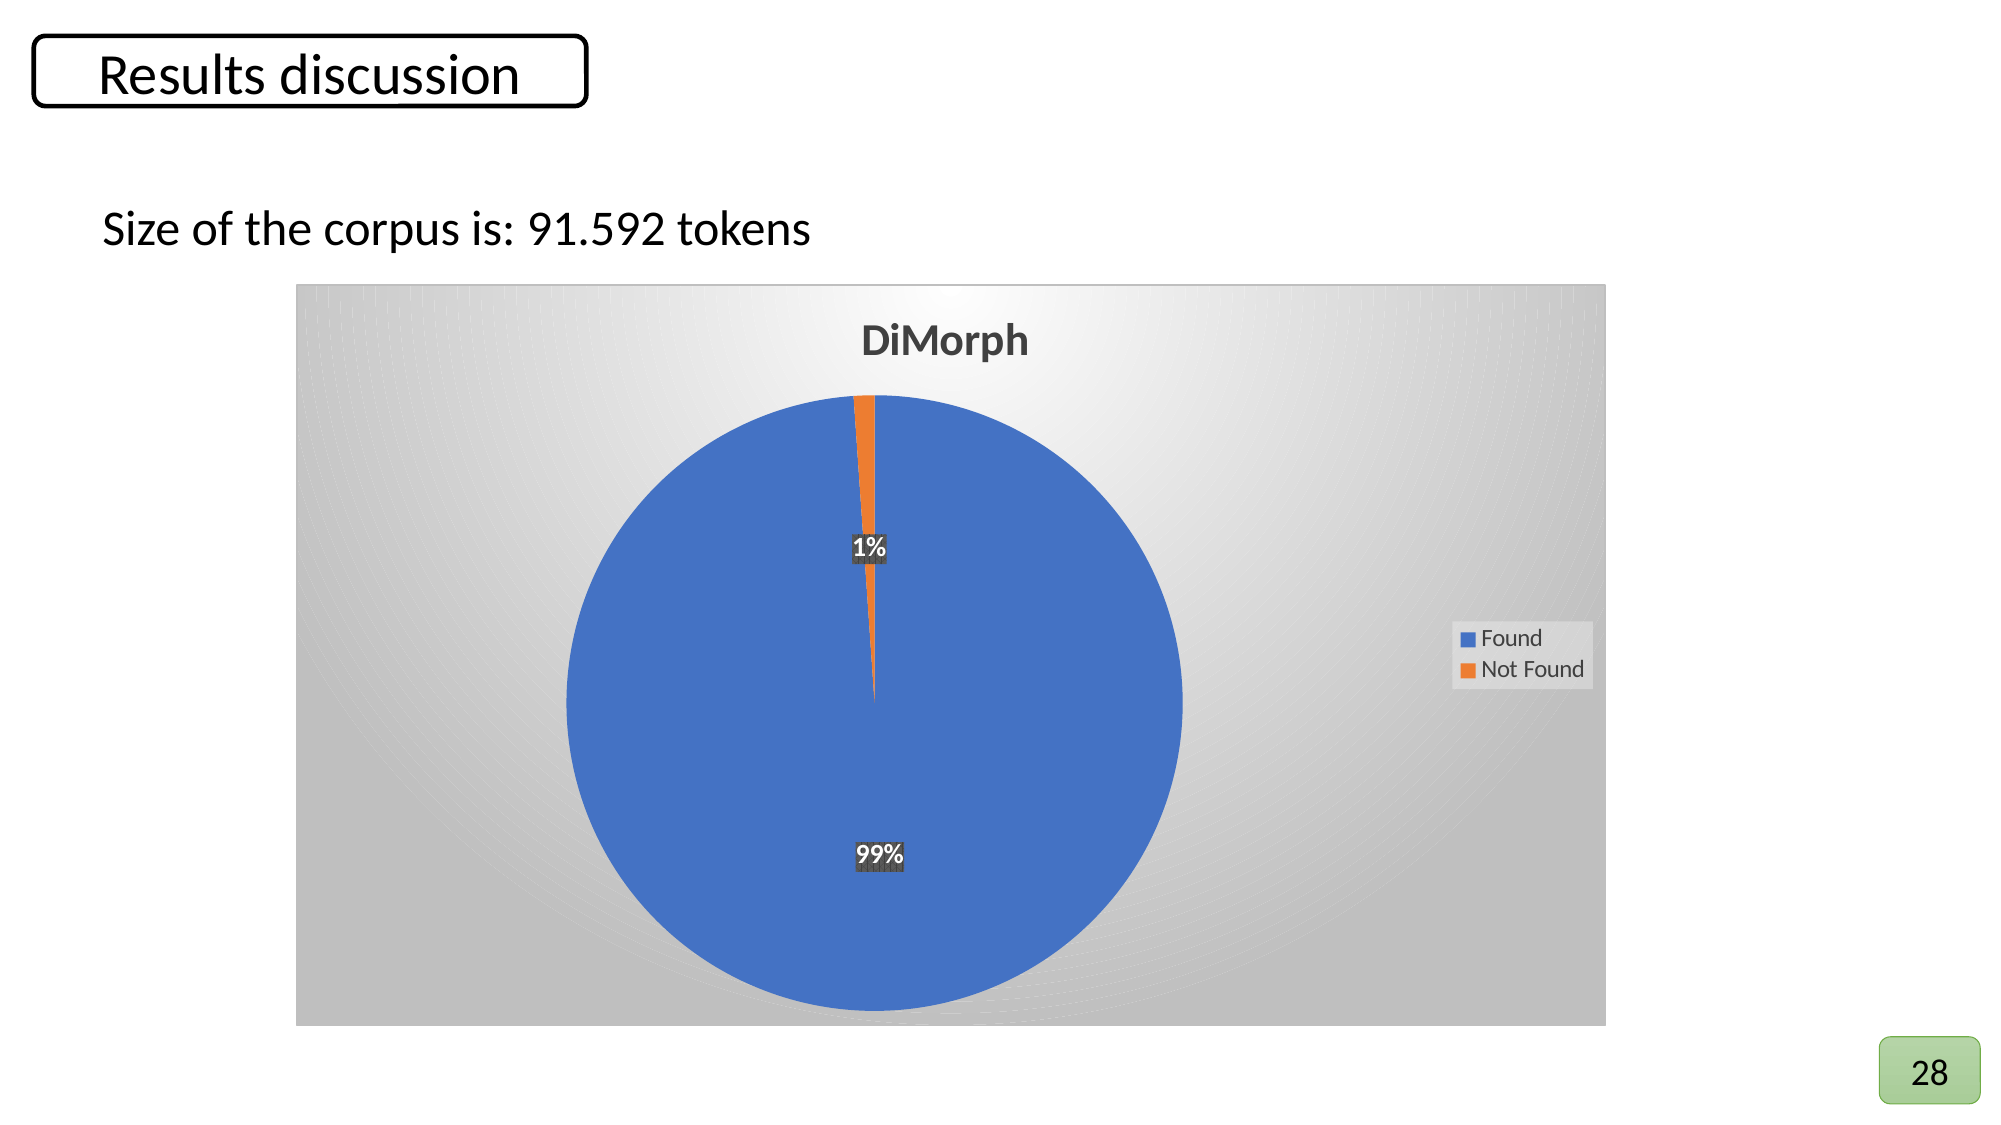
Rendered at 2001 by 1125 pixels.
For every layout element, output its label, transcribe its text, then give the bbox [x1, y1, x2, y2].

text_box 28 [1878, 1036, 1981, 1105]
chart [295, 284, 1606, 1027]
text_box Size of the corpus is: 91.592 tokens [87, 188, 951, 264]
text_box Results discussion [32, 34, 588, 108]
